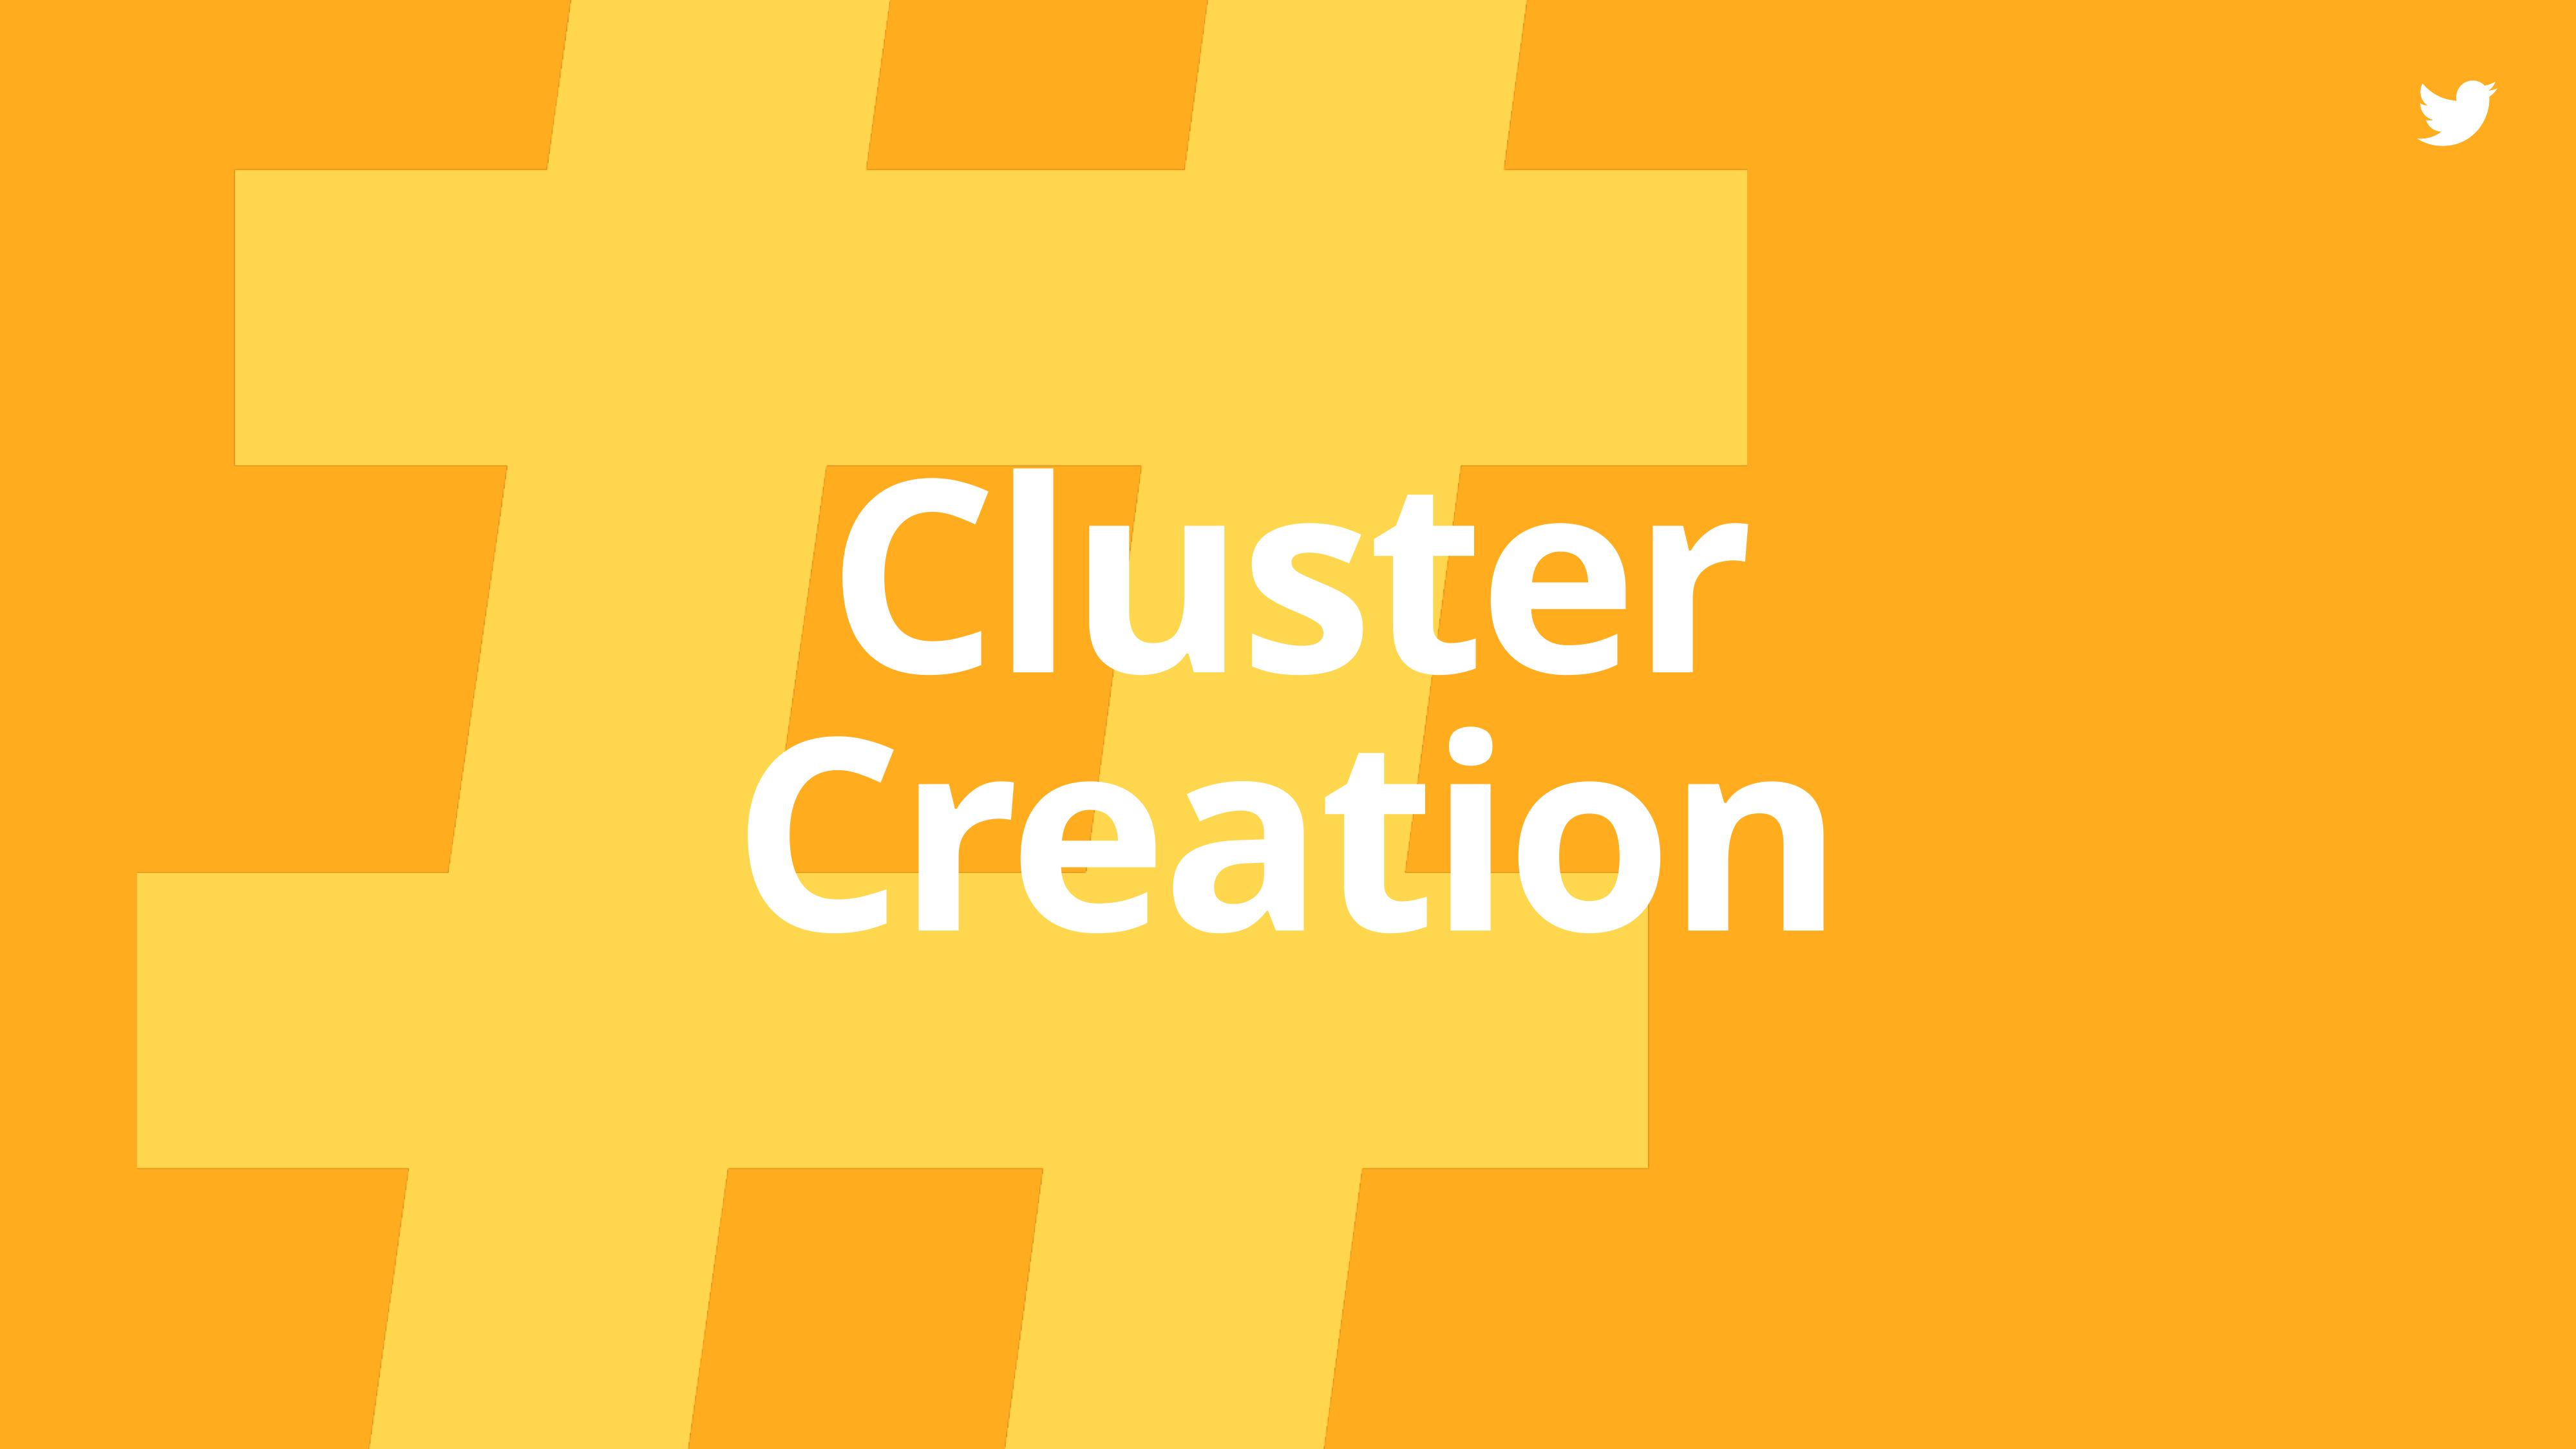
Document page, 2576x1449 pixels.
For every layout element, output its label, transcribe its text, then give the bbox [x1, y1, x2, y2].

list Cluster Creation [475, 444, 2101, 1005]
picture [137, 0, 1747, 1449]
